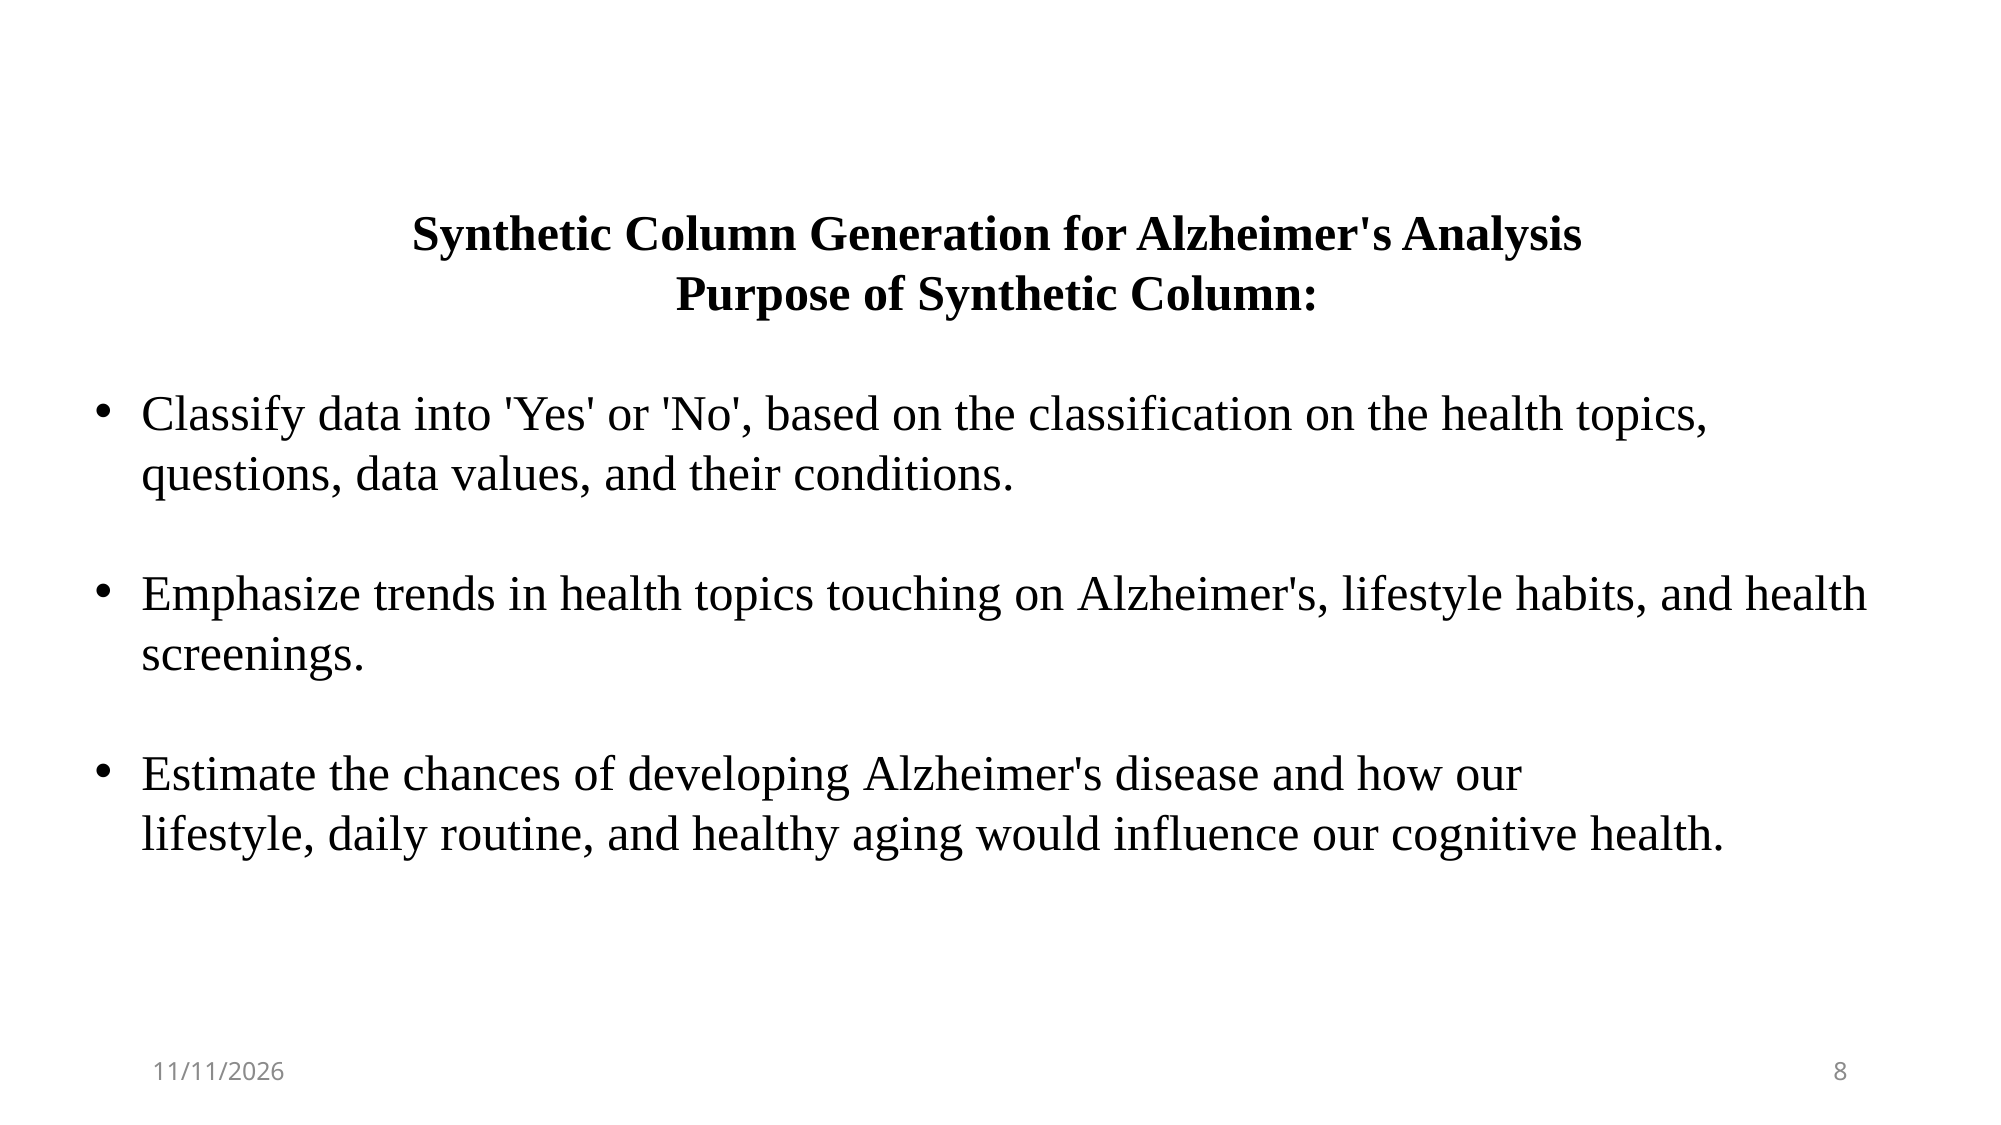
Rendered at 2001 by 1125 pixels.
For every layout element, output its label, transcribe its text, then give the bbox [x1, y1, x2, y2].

text_box Synthetic Column Generation for Alzheimer's Analysis Purpose of Synthetic Column: Classify data into 'Yes' or 'No', based on the classification on the health topics, questions, data values, and their conditions. Emphasize trends in health topics touching on Alzheimer's, lifestyle habits, and health screenings. Estimate the chances of developing Alzheimer's disease and how our lifestyle, daily routine, and healthy aging would influence our cognitive health. [79, 193, 1928, 1109]
